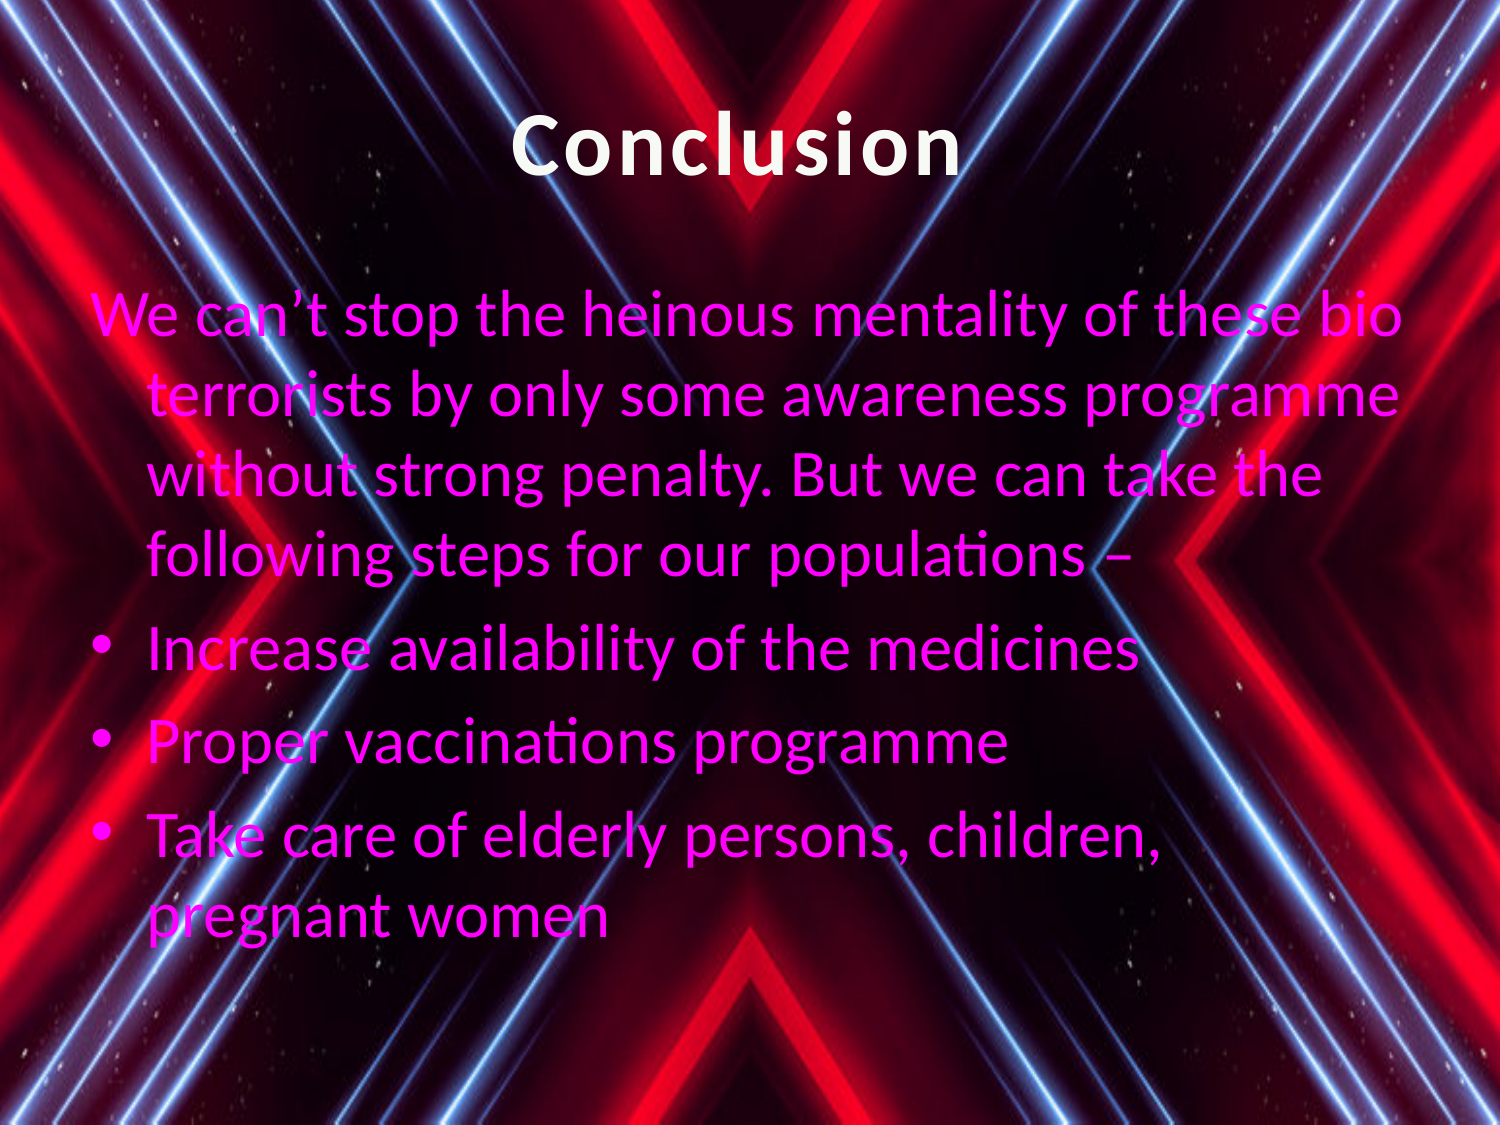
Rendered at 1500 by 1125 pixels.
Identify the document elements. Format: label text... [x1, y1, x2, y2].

title Conclusion [75, 45, 1425, 233]
picture [0, 0, 1500, 1125]
list We can’t stop the heinous mentality of these bio terrorists by only some awareness programme without strong penalty. But we can take the following steps for our populations – Increase availability of the medicines Proper vaccinations programme Take care of elderly persons, children, pregnant women [75, 262, 1425, 1005]
